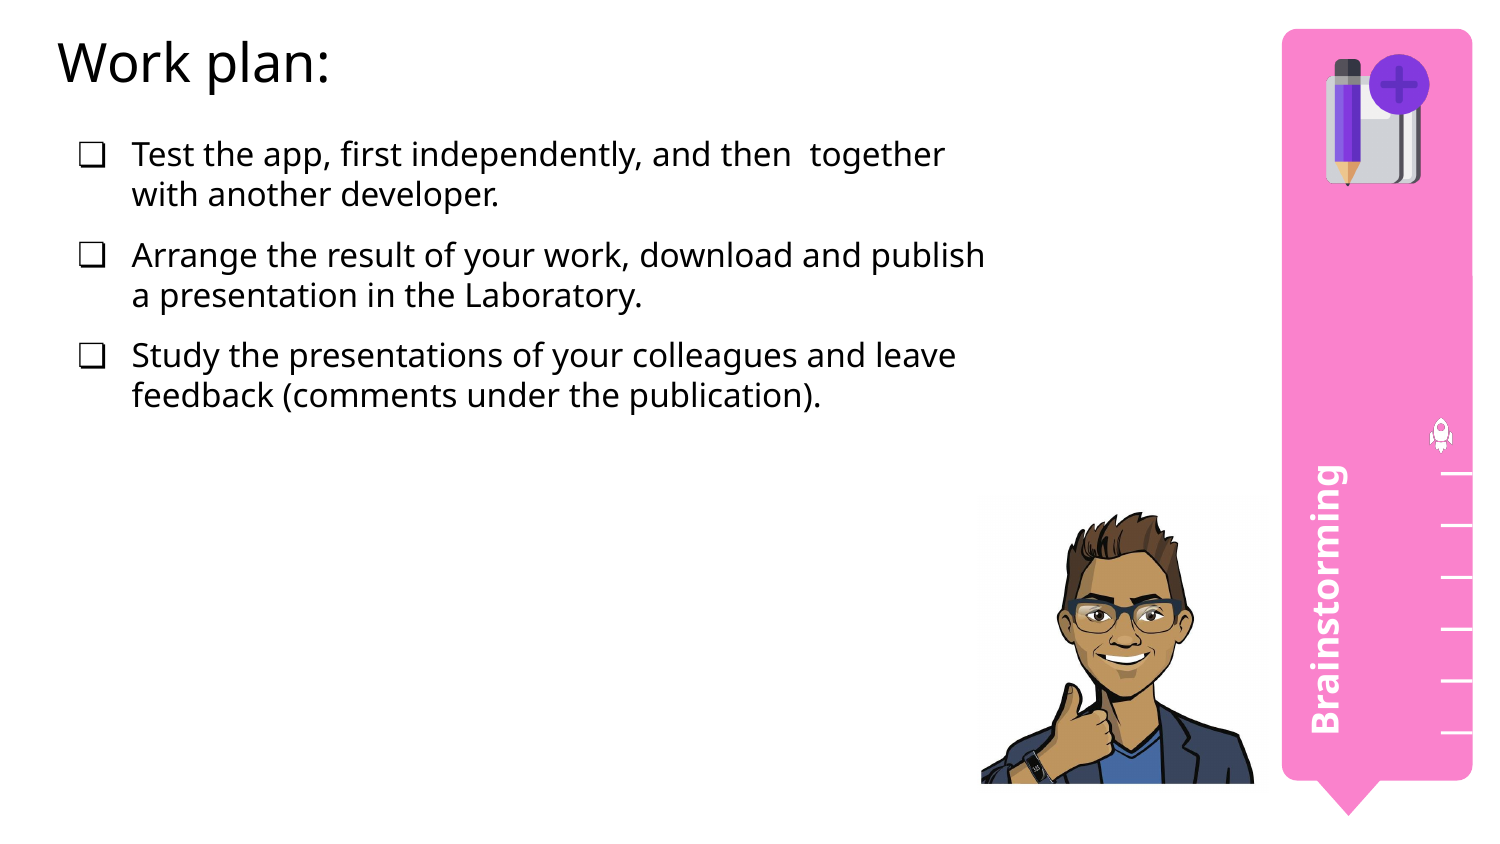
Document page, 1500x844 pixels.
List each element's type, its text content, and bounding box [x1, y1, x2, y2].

picture [1290, 38, 1464, 202]
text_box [1281, 28, 1473, 817]
text_box Test the app, first independently, and then together with another developer. Arrange the result of your work, download and publish a presentation in the Laboratory. Study the presentations of your colleagues and leave feedback (comments under the publication). [41, 118, 1010, 565]
text_box Work plan: [57, 28, 1217, 133]
picture [1423, 412, 1459, 459]
picture [976, 495, 1269, 794]
